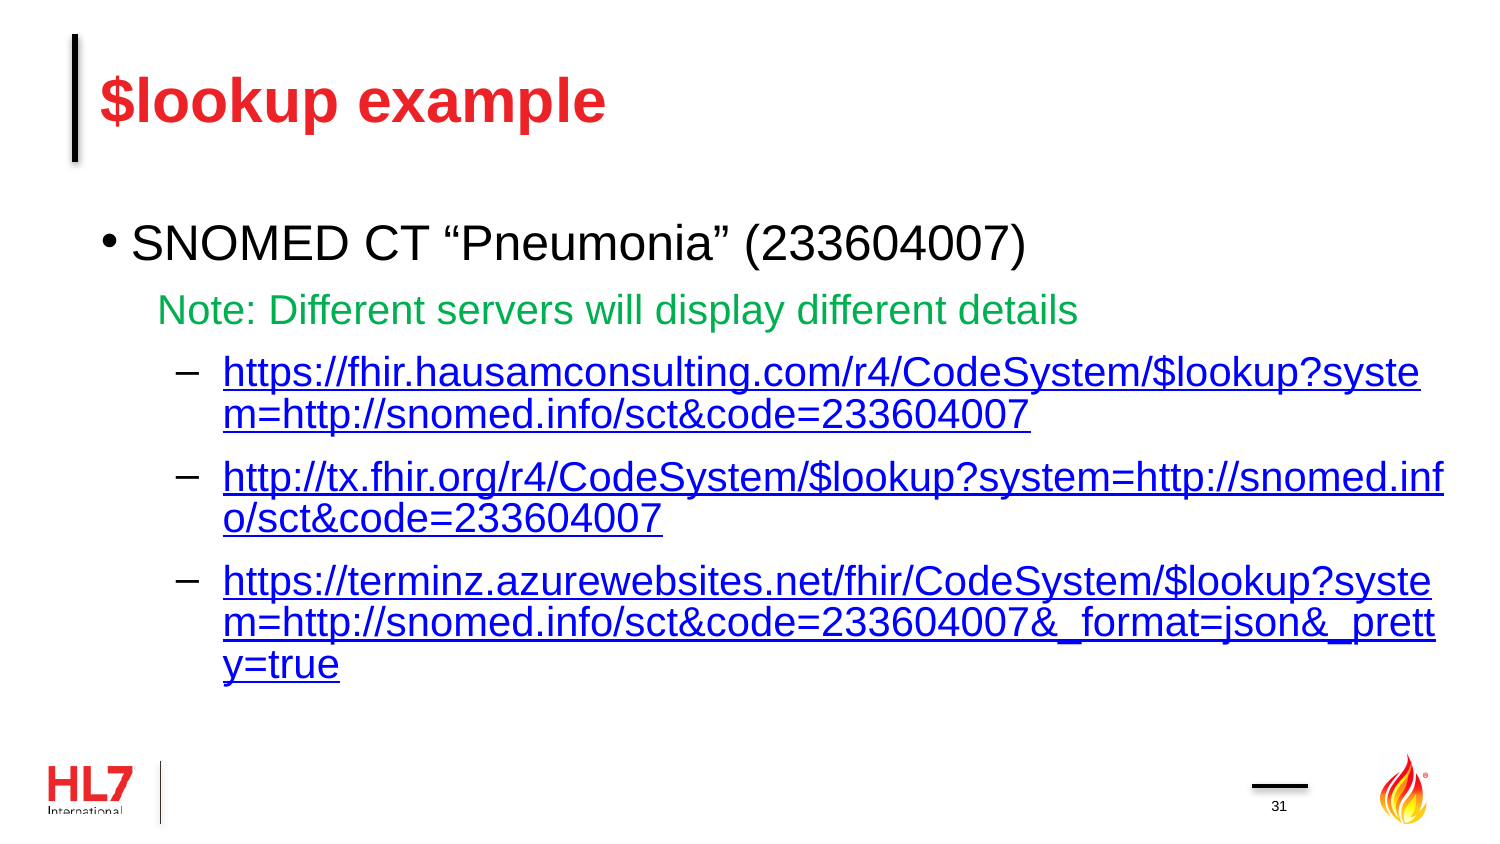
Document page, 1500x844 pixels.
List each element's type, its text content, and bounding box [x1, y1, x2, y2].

picture [1380, 753, 1428, 824]
slide_number 31 [1257, 788, 1302, 815]
list SNOMED CT “Pneumonia” (233604007) Note: Different servers will display different details https://fhir.hausamconsulting.com/r4/CodeSystem/$lookup?system=http://snomed.info/sct&code=233604007 http://tx.fhir.org/r4/CodeSystem/$lookup?system=http://snomed.info/sct&code=233604007 https://terminz.azurewebsites.net/fhir/CodeSystem/$lookup?system=http://snomed.info/sct&code=233604007&_format=json&_pretty=true [100, 210, 1451, 750]
title $lookup example [100, 33, 1451, 163]
